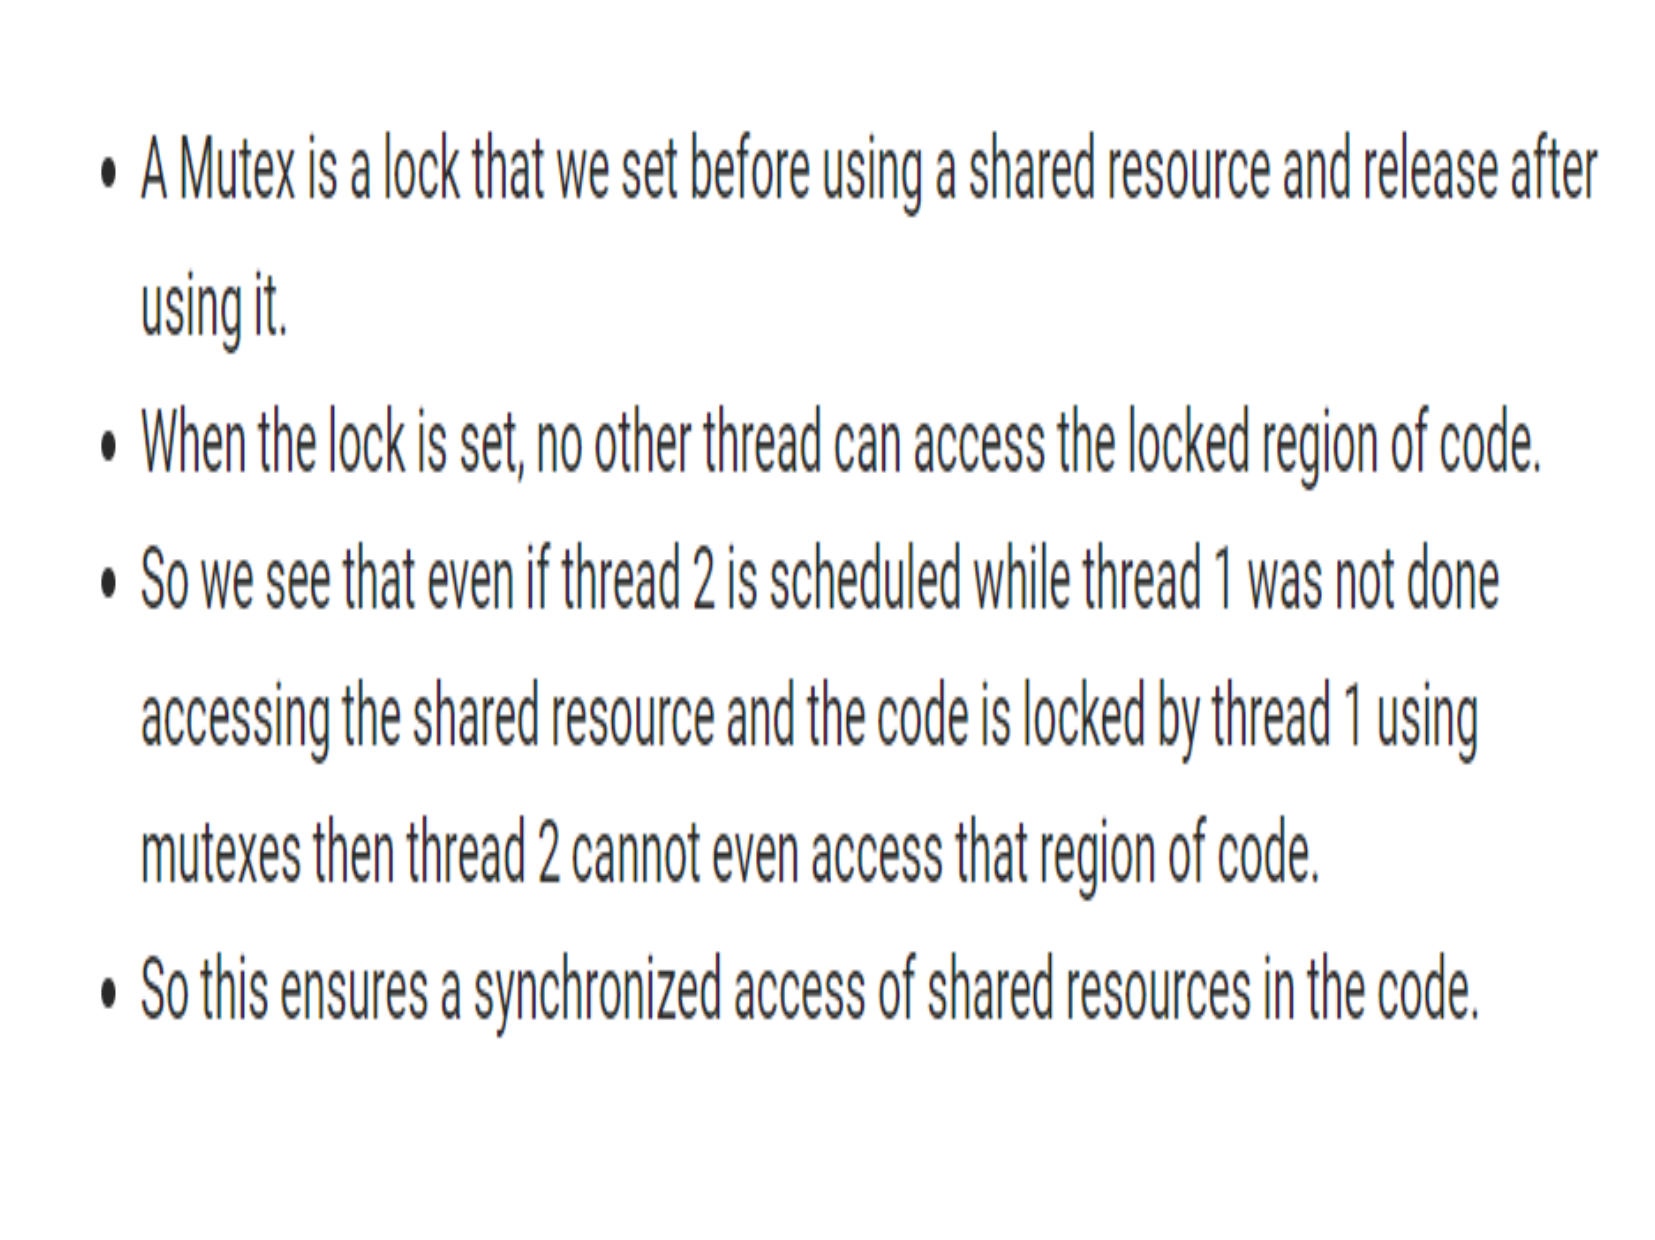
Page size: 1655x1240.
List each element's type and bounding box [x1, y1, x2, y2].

picture [76, 106, 1615, 1083]
